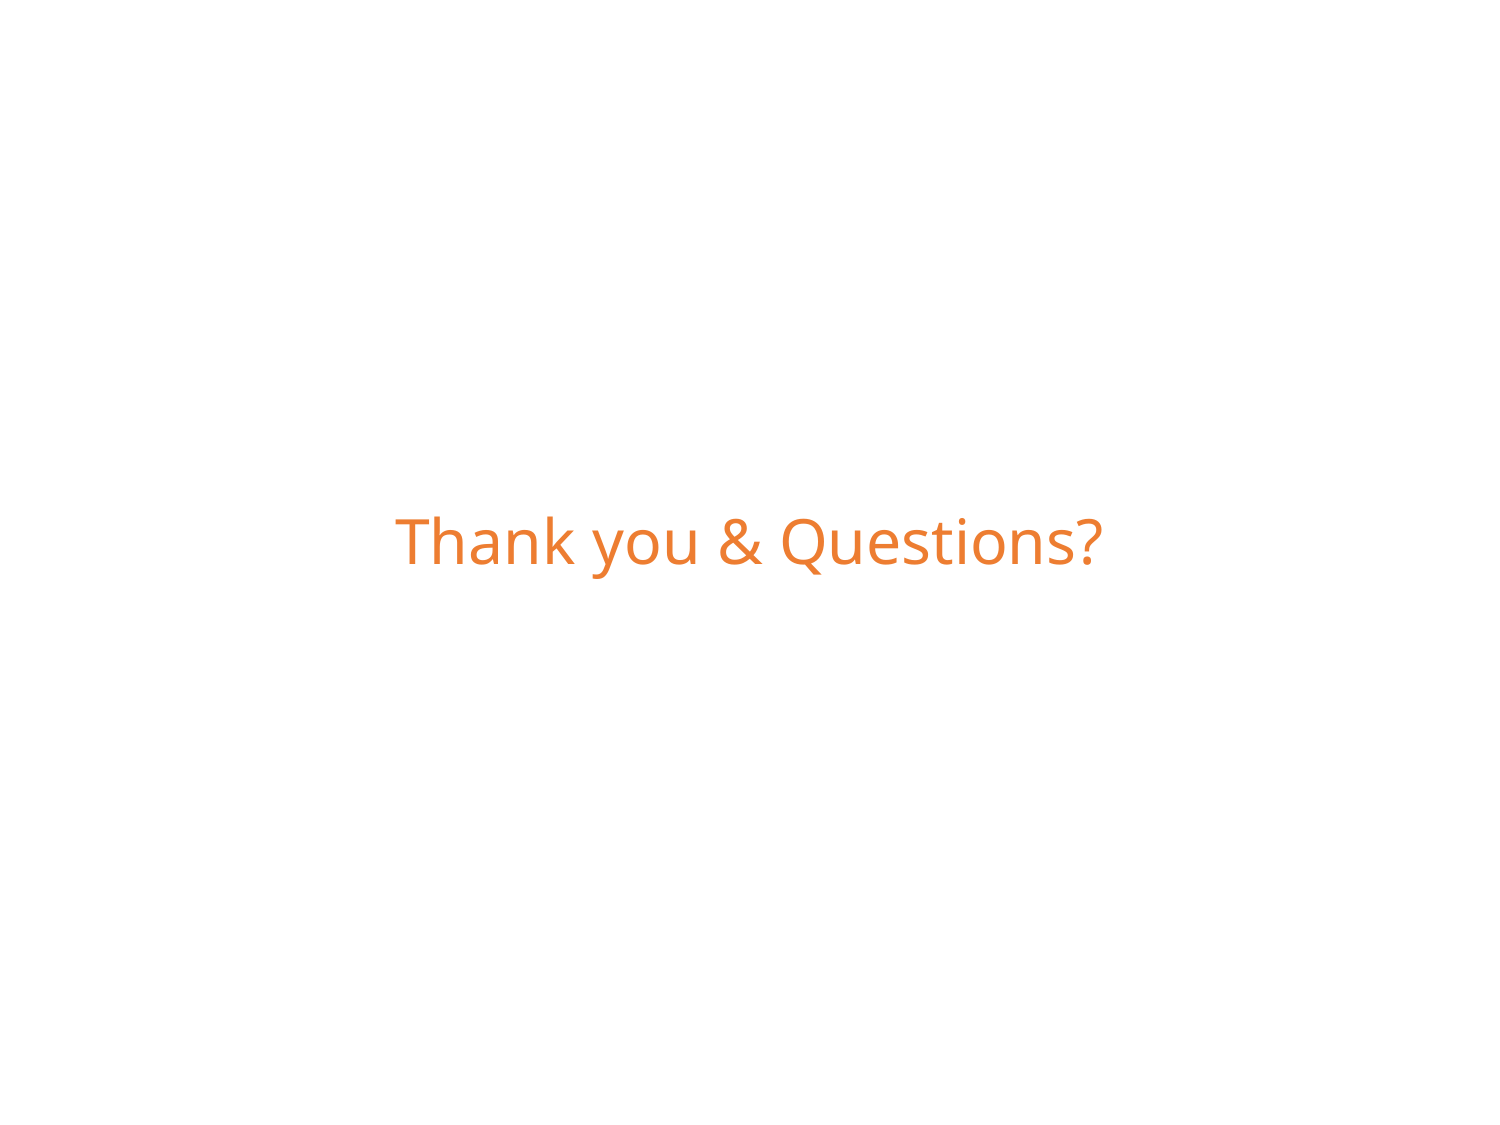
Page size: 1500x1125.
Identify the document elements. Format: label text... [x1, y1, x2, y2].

title Thank you & Questions? [121, 378, 1379, 586]
